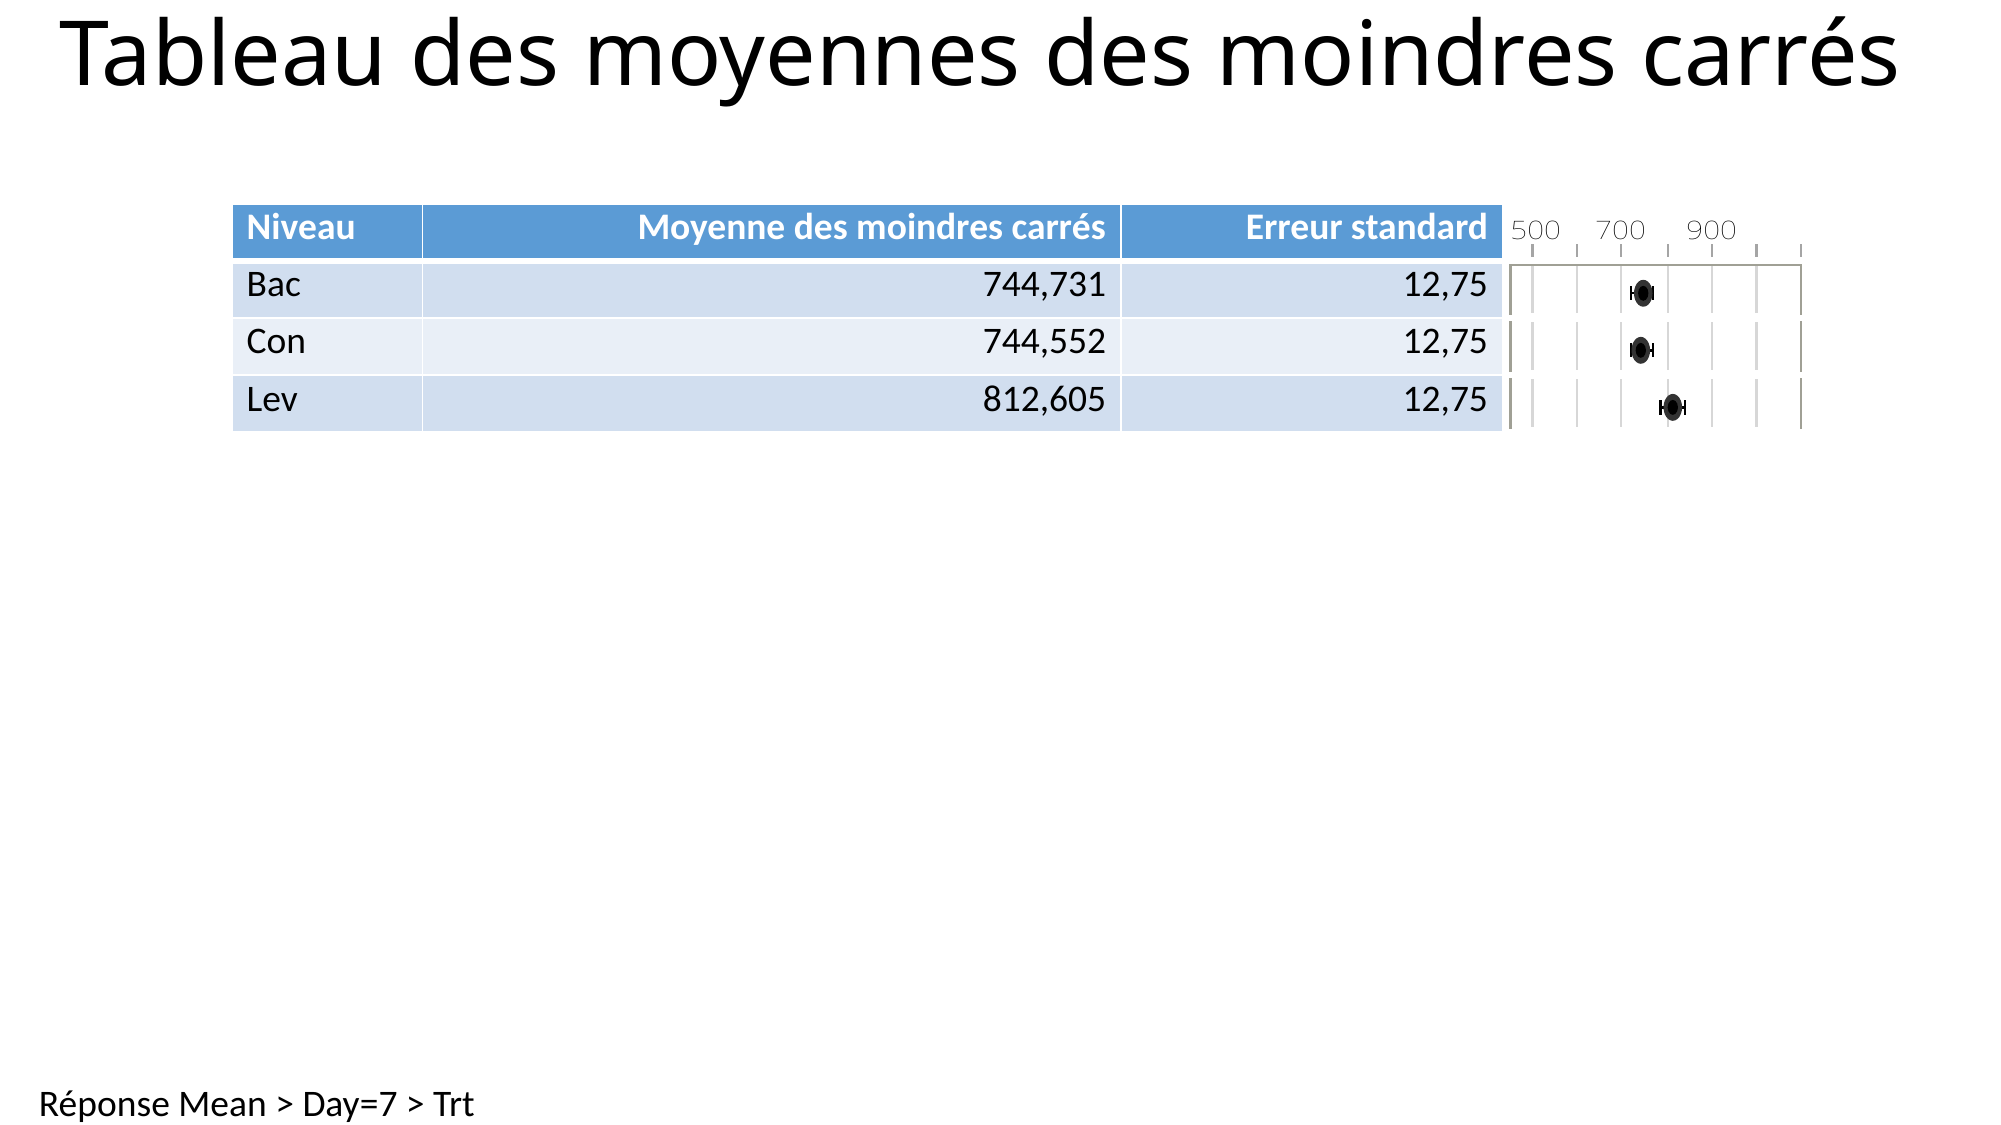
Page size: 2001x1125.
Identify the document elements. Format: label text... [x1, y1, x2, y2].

table_header [1504, 205, 1805, 258]
table_header Moyenne des moindres carrés [423, 205, 1120, 258]
table_header Niveau [233, 205, 422, 258]
table_cell 812,605 [423, 376, 1120, 431]
table_cell Bac [233, 264, 422, 317]
table_cell 744,552 [423, 319, 1120, 374]
table_cell [1504, 376, 1805, 431]
title Tableau des moyennes des moindres carrés [0, 0, 1963, 113]
table_cell [1504, 319, 1805, 374]
table_cell 12,75 [1122, 376, 1502, 431]
table_cell Con [233, 319, 422, 374]
table_cell [1504, 264, 1805, 317]
table_cell Lev [233, 376, 422, 431]
table_cell 744,731 [423, 264, 1120, 317]
table_cell 12,75 [1122, 319, 1502, 374]
table_cell 12,75 [1122, 264, 1502, 317]
table_header Erreur standard [1122, 205, 1502, 258]
text_box Réponse Mean > Day=7 > Trt [38, 1079, 476, 1125]
